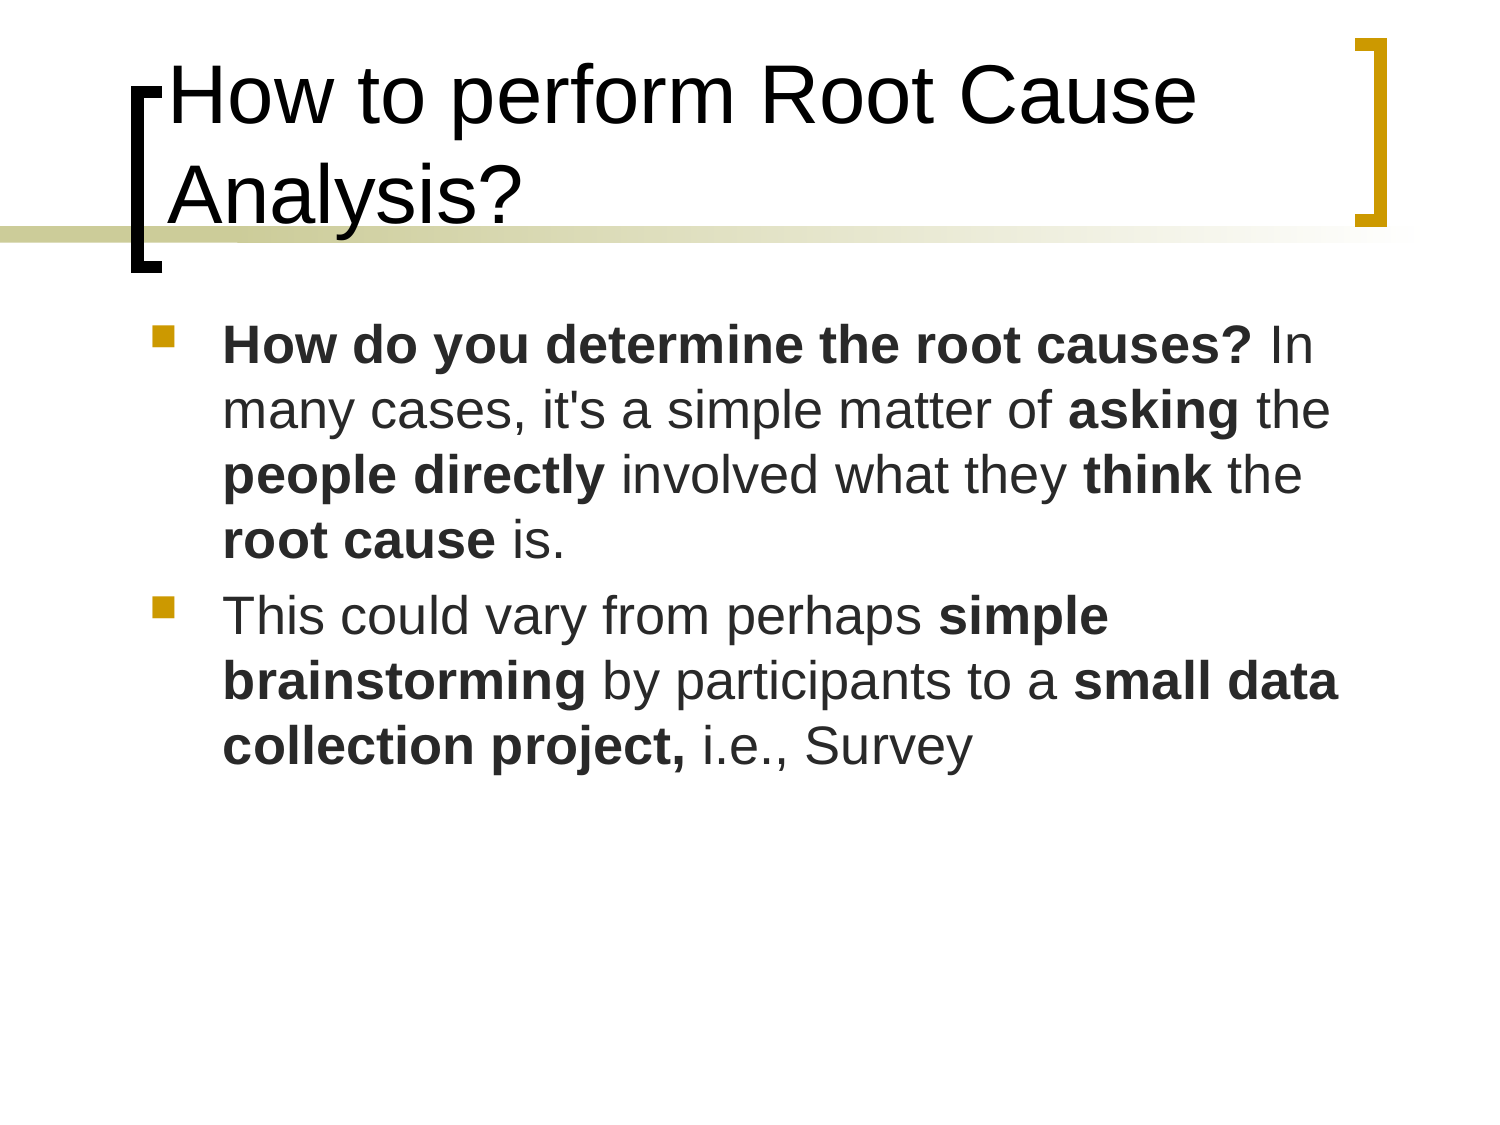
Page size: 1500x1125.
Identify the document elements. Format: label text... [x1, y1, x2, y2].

list How do you determine the root causes? In many cases, it's a simple matter of asking the people directly involved what they think the root cause is. This could vary from perhaps simple brainstorming by participants to a small data collection project, i.e., Survey [134, 301, 1392, 1039]
title How to perform Root Cause Analysis? [152, 15, 1328, 248]
